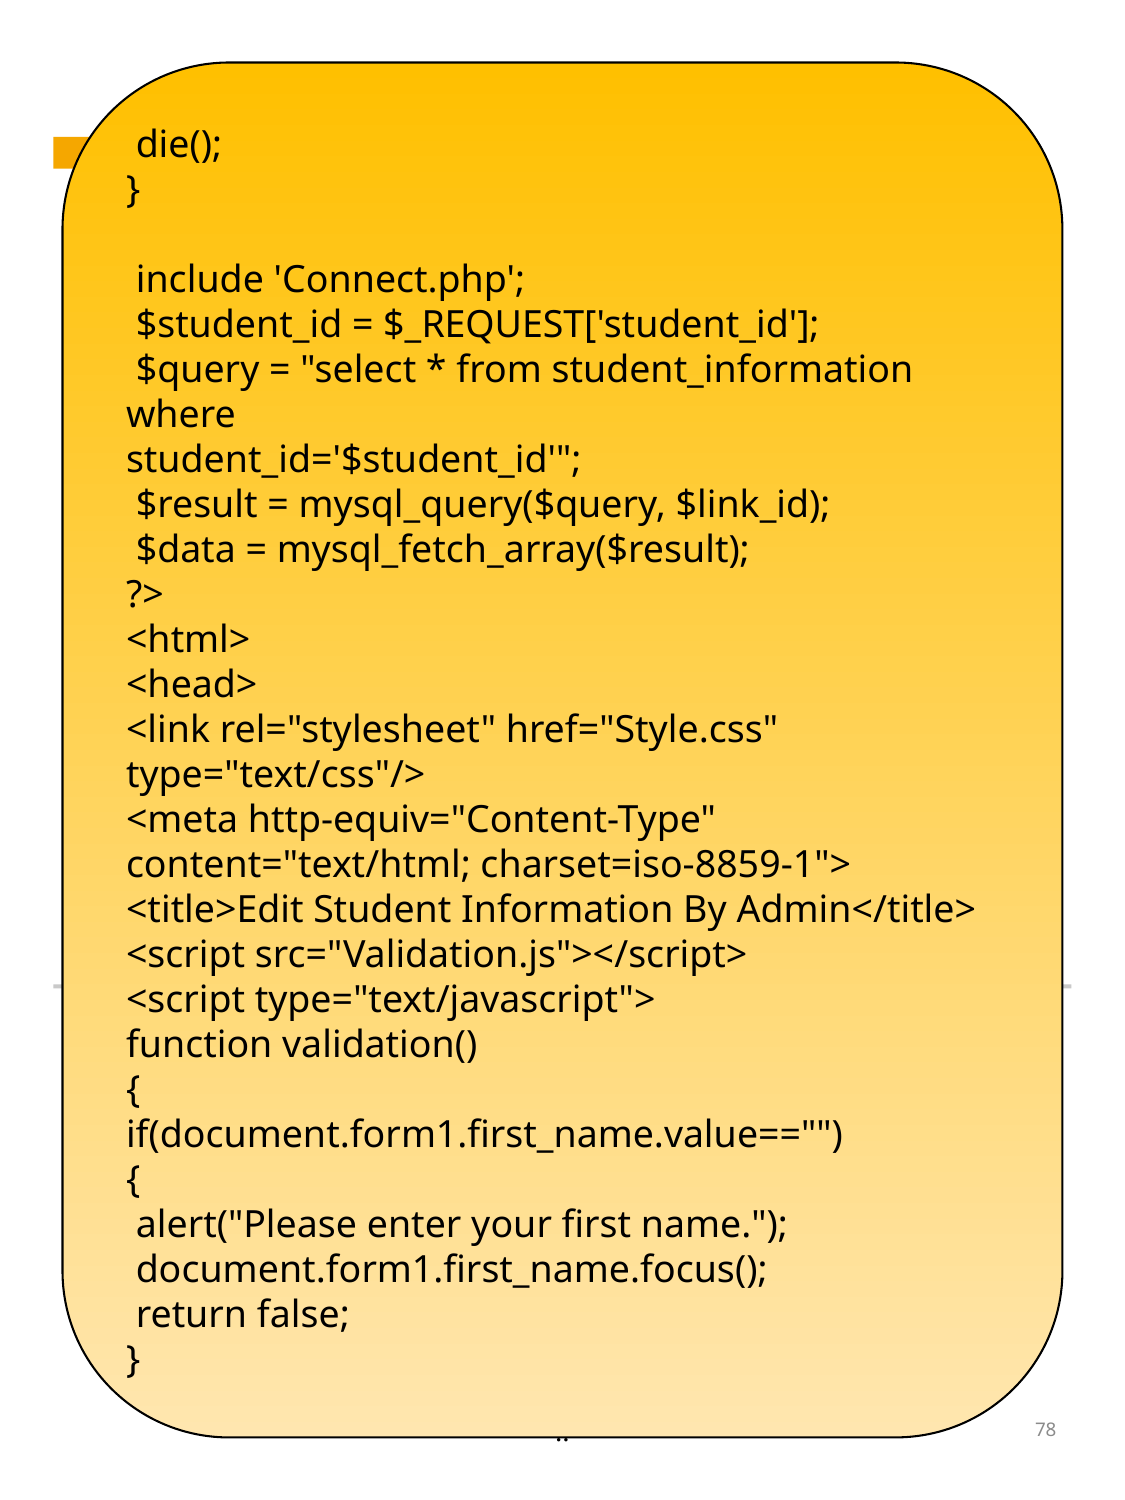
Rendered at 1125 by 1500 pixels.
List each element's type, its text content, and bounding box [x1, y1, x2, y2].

footer .. [372, 1390, 753, 1471]
text_box die(); } include 'Connect.php'; $student_id = $_REQUEST['student_id']; $query = "select * from student_information where student_id='$student_id'"; $result = mysql_query($query, $link_id); $data = mysql_fetch_array($result); ?> <html> <head> <link rel="stylesheet" href="Style.css" type="text/css"/> <meta http-equiv="Content-Type" content="text/html; charset=iso-8859-1"> <title>Edit Student Information By Admin</title> <script src="Validation.js"></script> <script type="text/javascript"> function validation() { if(document.form1.first_name.value=="") { alert("Please enter your first name."); document.form1.first_name.focus(); return false; } [61, 61, 1064, 1439]
slide_number 78 [818, 1390, 1072, 1471]
